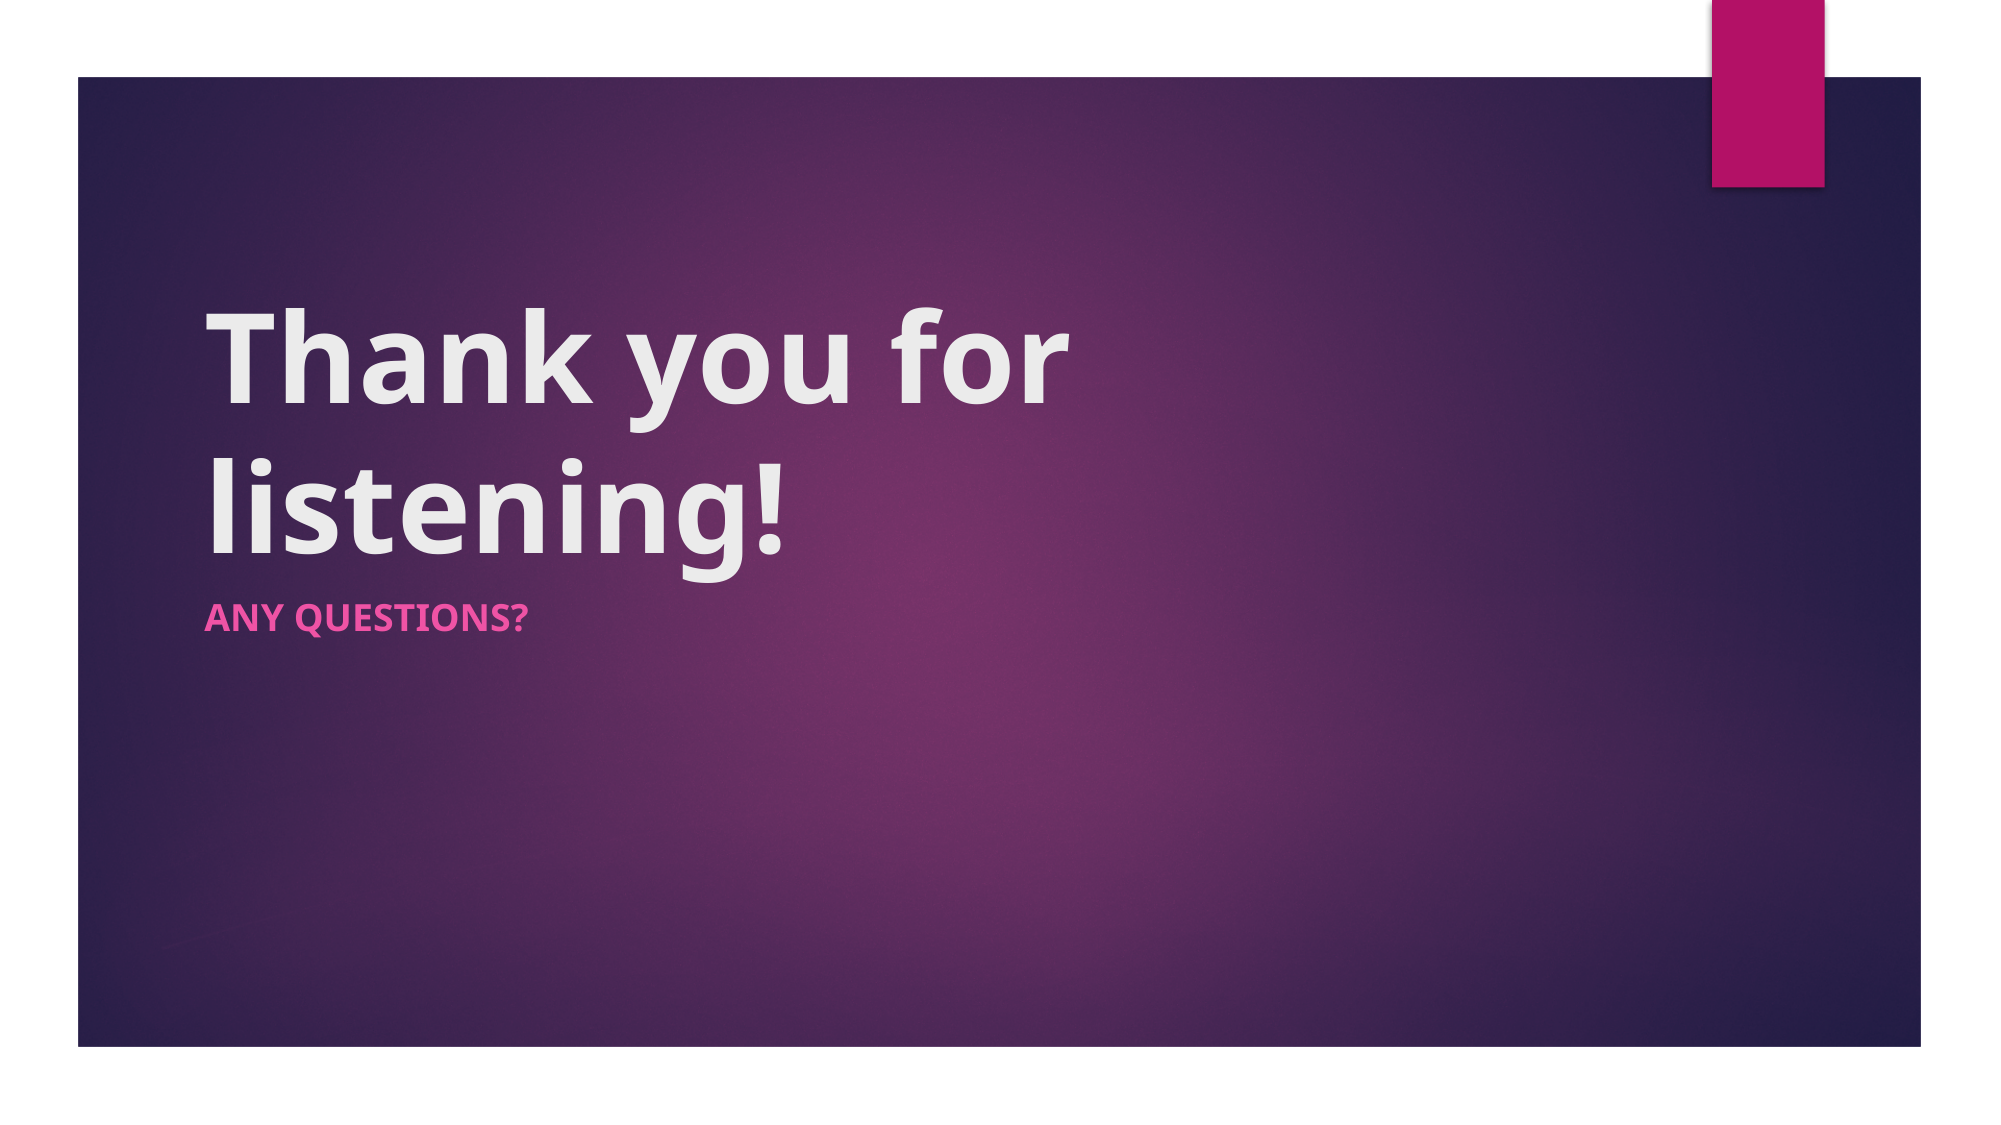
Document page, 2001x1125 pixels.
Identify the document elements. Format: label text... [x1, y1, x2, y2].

title Thank you for listening! [189, 146, 1638, 585]
subtitle Any Questions? [189, 585, 1638, 728]
